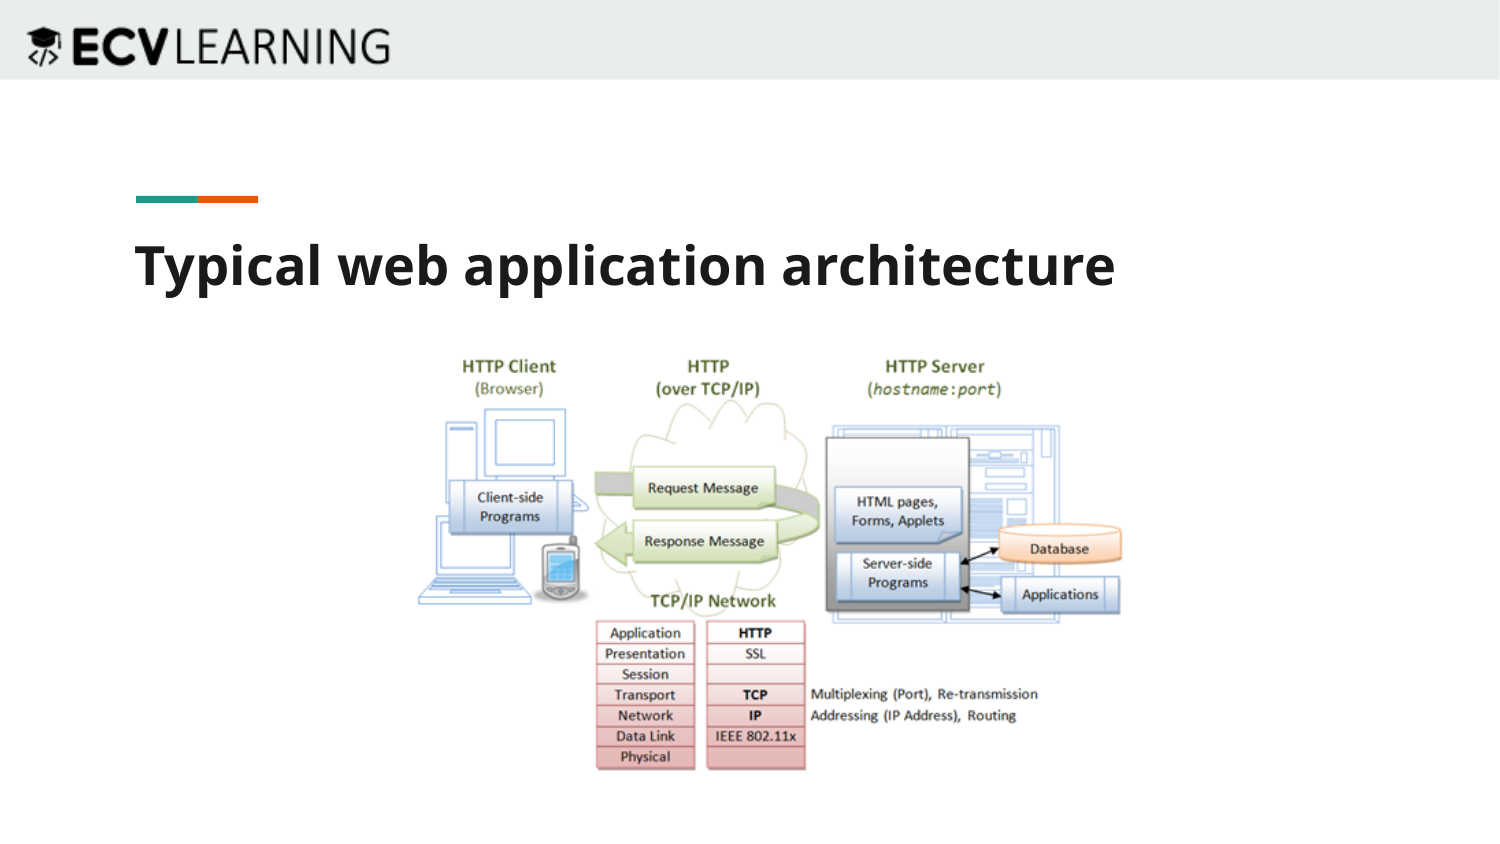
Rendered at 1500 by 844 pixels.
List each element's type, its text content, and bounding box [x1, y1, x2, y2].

text_box Typical web application architecture [119, 216, 1381, 304]
picture [24, 24, 395, 67]
picture [410, 340, 1134, 784]
